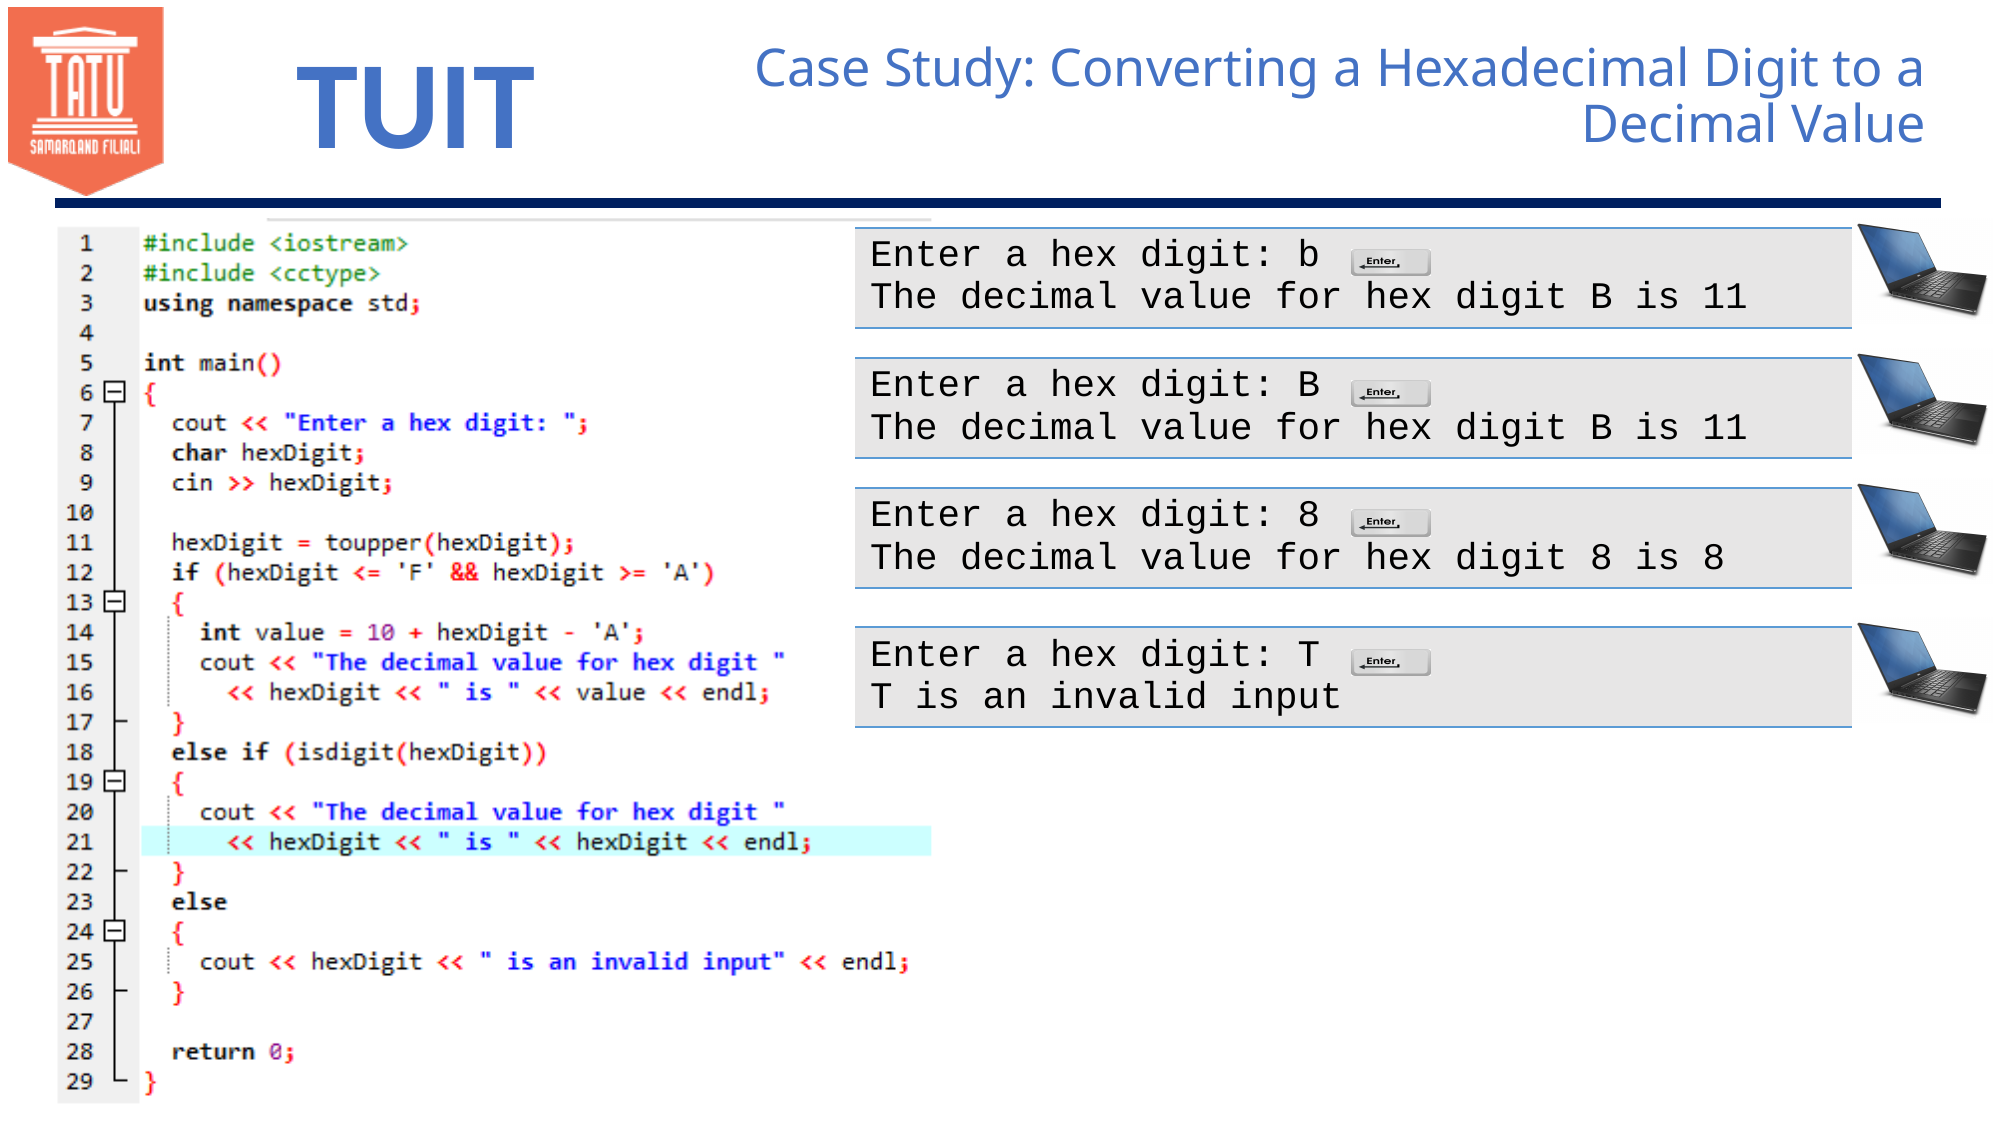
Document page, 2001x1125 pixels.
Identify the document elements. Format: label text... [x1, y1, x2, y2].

picture [8, 7, 164, 196]
table_header Enter a hex digit: B The decimal value for hex digit B is 11 [932, 359, 1852, 457]
table_header Enter a hex digit: 8 The decimal value for hex digit 8 is 8 [932, 489, 1852, 587]
picture [1350, 380, 1431, 407]
picture [1852, 218, 1993, 324]
table_header Enter a hex digit: T T is an invalid input [932, 628, 1852, 726]
table_header Enter a hex digit: b The decimal value for hex digit B is 11 [932, 229, 1852, 327]
picture [54, 218, 932, 1106]
picture [1350, 249, 1431, 277]
picture [1350, 649, 1431, 676]
picture [1852, 478, 1993, 584]
picture [1350, 509, 1431, 537]
text_box Case Study: Converting a Hexadecimal Digit to a Decimal Value [571, 48, 1942, 162]
picture [1852, 617, 1993, 723]
picture [1852, 348, 1993, 454]
text_box TUIT [281, 39, 571, 162]
